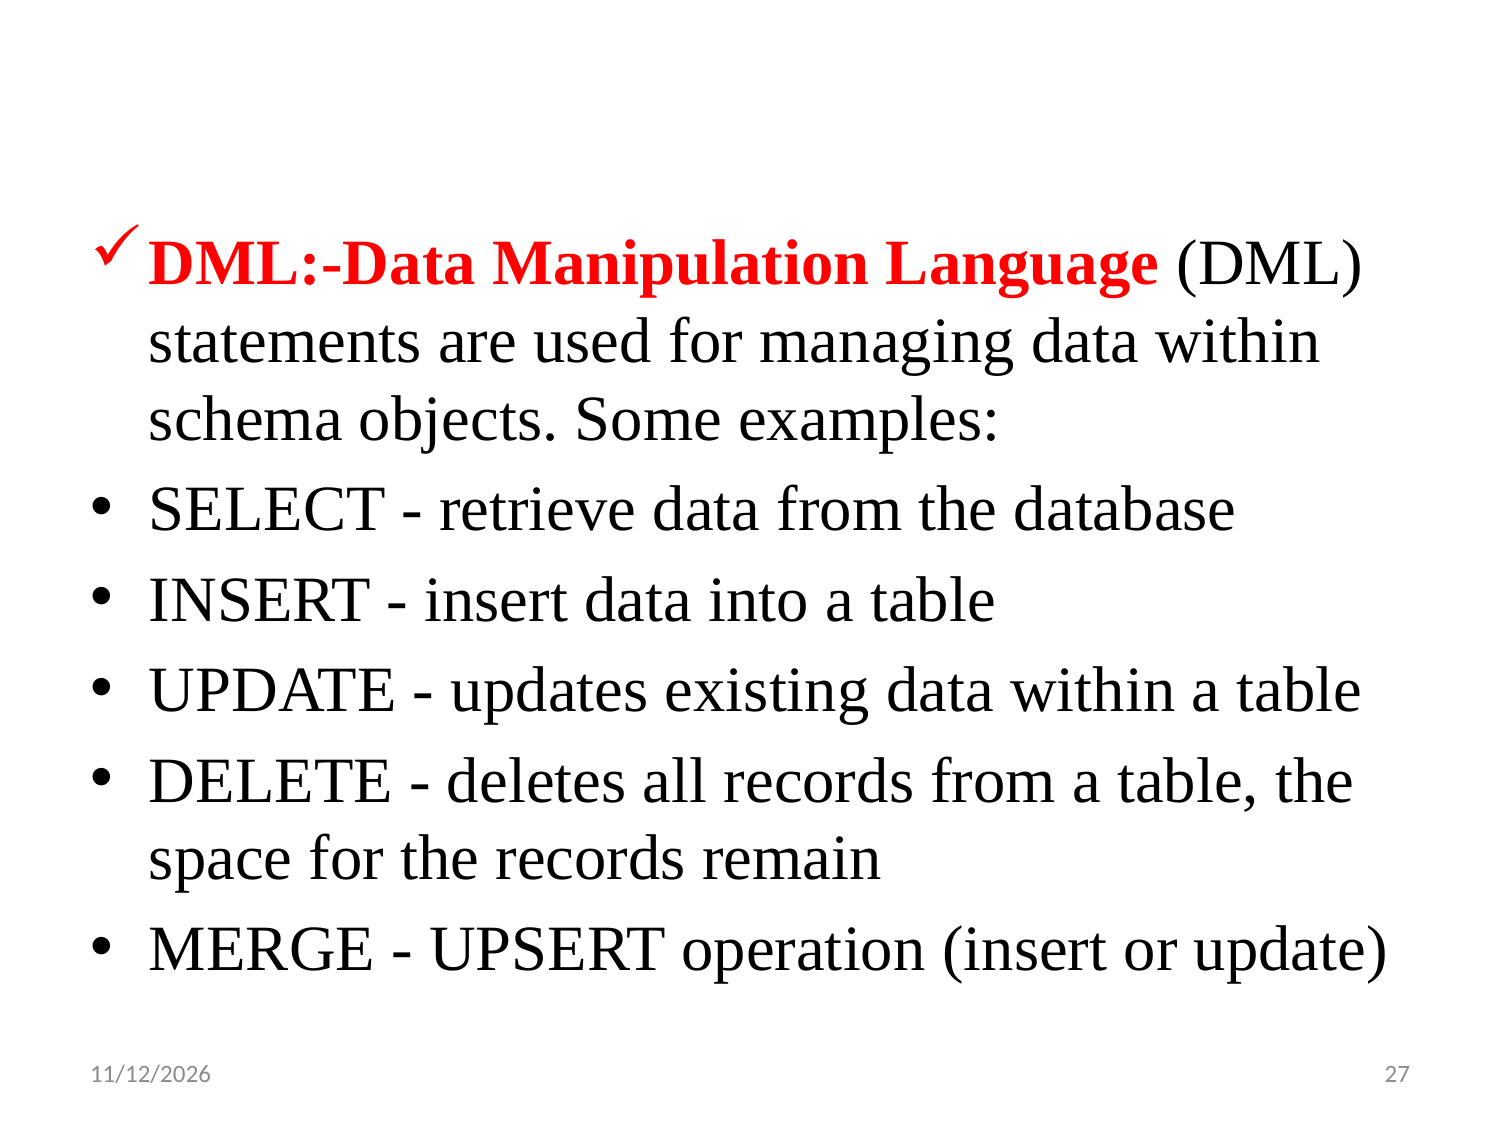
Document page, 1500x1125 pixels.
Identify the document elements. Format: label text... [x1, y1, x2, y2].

list DML:-Data Manipulation Language (DML) statements are used for managing data within schema objects. Some examples: SELECT - retrieve data from the database INSERT - insert data into a table UPDATE - updates existing data within a table DELETE - deletes all records from a table, the space for the records remain MERGE - UPSERT operation (insert or update) [75, 212, 1425, 1005]
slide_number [75, 1042, 425, 1103]
slide_number 27 [1074, 1042, 1425, 1103]
